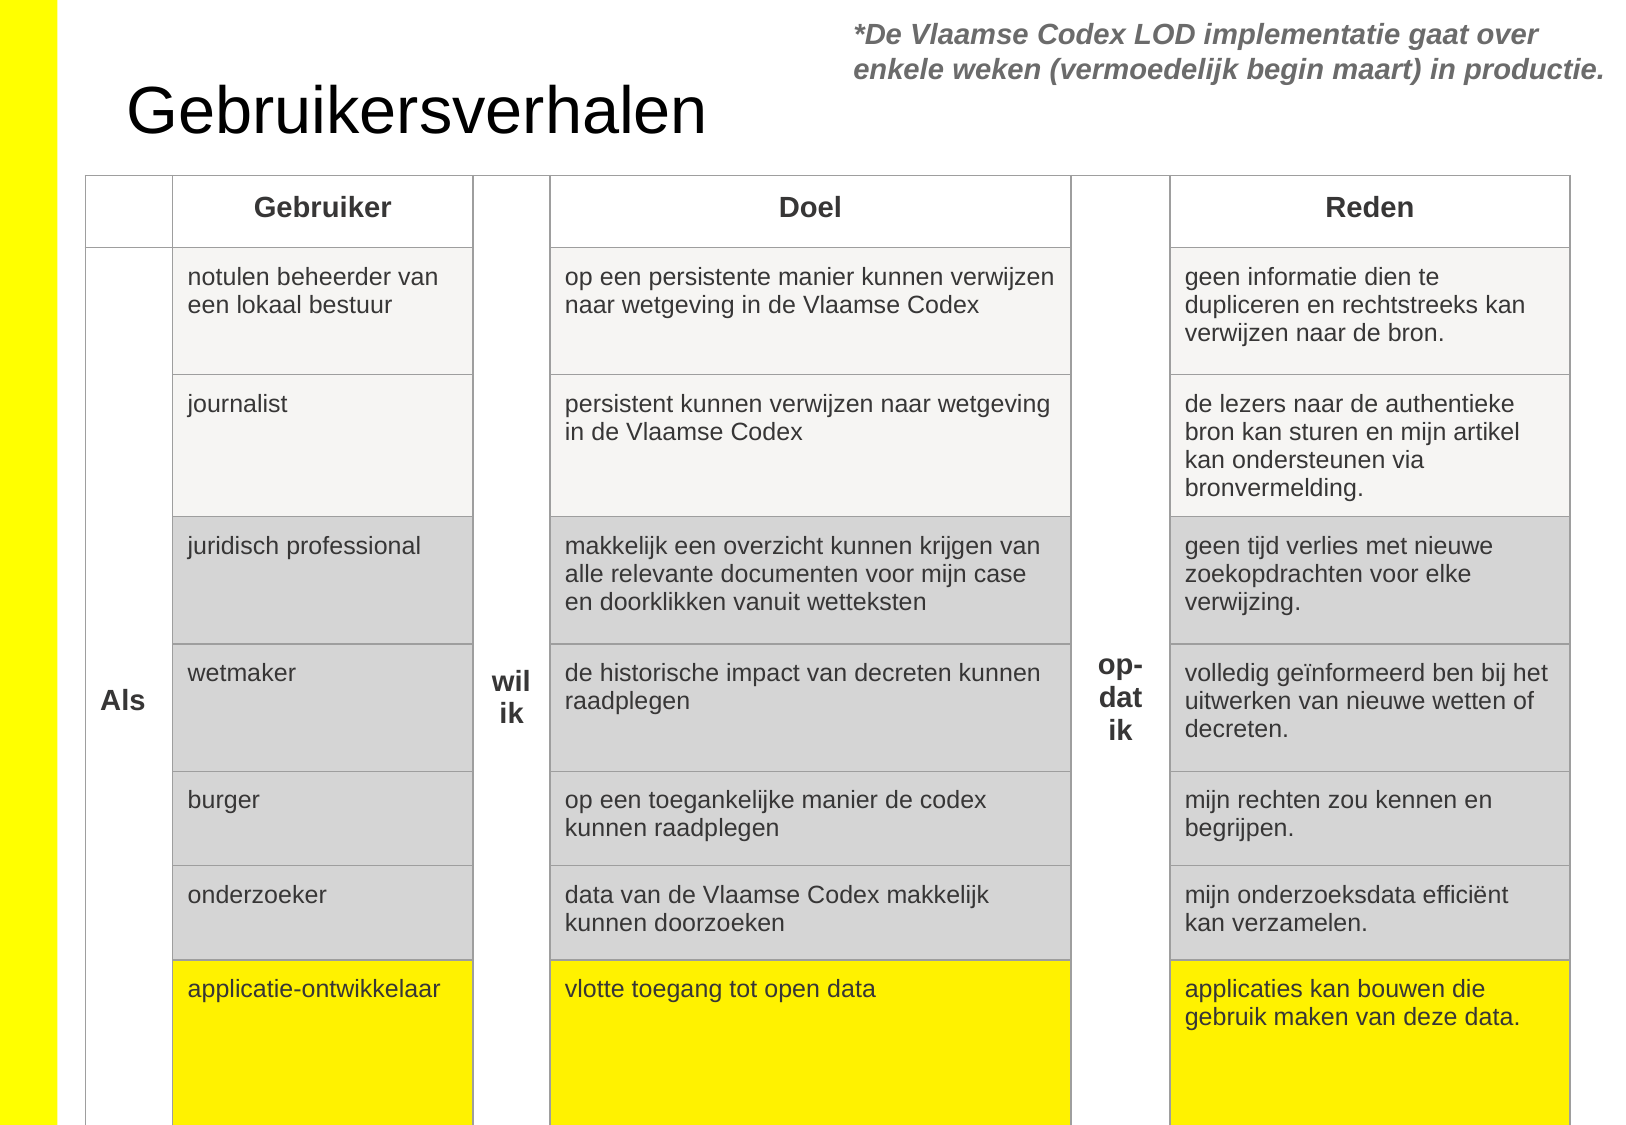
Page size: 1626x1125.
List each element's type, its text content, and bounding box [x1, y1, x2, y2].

table_header Reden [1171, 176, 1569, 247]
table_cell geen tijd verlies met nieuwe zoekopdrachten voor elke verwijzing. [1171, 517, 1569, 643]
table_cell mijn rechten zou kennen en begrijpen. [1171, 772, 1569, 865]
title Gebruikersverhalen [111, 59, 1514, 175]
table_cell applicaties kan bouwen die gebruik maken van deze data. [1171, 961, 1569, 1125]
table_cell makkelijk een overzicht kunnen krijgen van alle relevante documenten voor mijn case en doorklikken vanuit wetteksten [551, 517, 1070, 643]
table_cell op een persistente manier kunnen verwijzen naar wetgeving in de Vlaamse Codex [551, 248, 1070, 374]
table_cell geen informatie dien te dupliceren en rechtstreeks kan verwijzen naar de bron. [1171, 248, 1569, 374]
table_cell de historische impact van decreten kunnen raadplegen [551, 645, 1070, 771]
table_cell notulen beheerder van een lokaal bestuur [173, 248, 472, 374]
table_cell vlotte toegang tot open data [551, 961, 1070, 1125]
table_cell mijn onderzoeksdata efficiënt kan verzamelen. [1171, 866, 1569, 959]
table_cell juridisch professional [173, 517, 472, 643]
table_cell onderzoeker [173, 866, 472, 959]
table_cell data van de Vlaamse Codex makkelijk kunnen doorzoeken [551, 866, 1070, 959]
table_cell persistent kunnen verwijzen naar wetgeving in de Vlaamse Codex [551, 375, 1070, 516]
table_cell op een toegankelijke manier de codex kunnen raadplegen [551, 772, 1070, 865]
table_header [86, 176, 172, 247]
table_header op- dat ik [1072, 176, 1169, 1125]
table_cell de lezers naar de authentieke bron kan sturen en mijn artikel kan ondersteunen via bronvermelding. [1171, 375, 1569, 516]
table_cell Als [86, 248, 172, 1125]
text_box *De Vlaamse Codex LOD implementatie gaat over enkele weken (vermoedelijk begin maart) in productie. [838, 0, 1625, 118]
table_header Gebruiker [173, 176, 472, 247]
table_cell wetmaker [173, 645, 472, 771]
table_cell burger [173, 772, 472, 865]
table_cell applicatie-ontwikkelaar [173, 961, 472, 1125]
table_header Doel [551, 176, 1070, 247]
table_cell journalist [173, 375, 472, 516]
table_cell volledig geïnformeerd ben bij het uitwerken van nieuwe wetten of decreten. [1171, 645, 1569, 771]
table_header wil ik [474, 176, 549, 1125]
